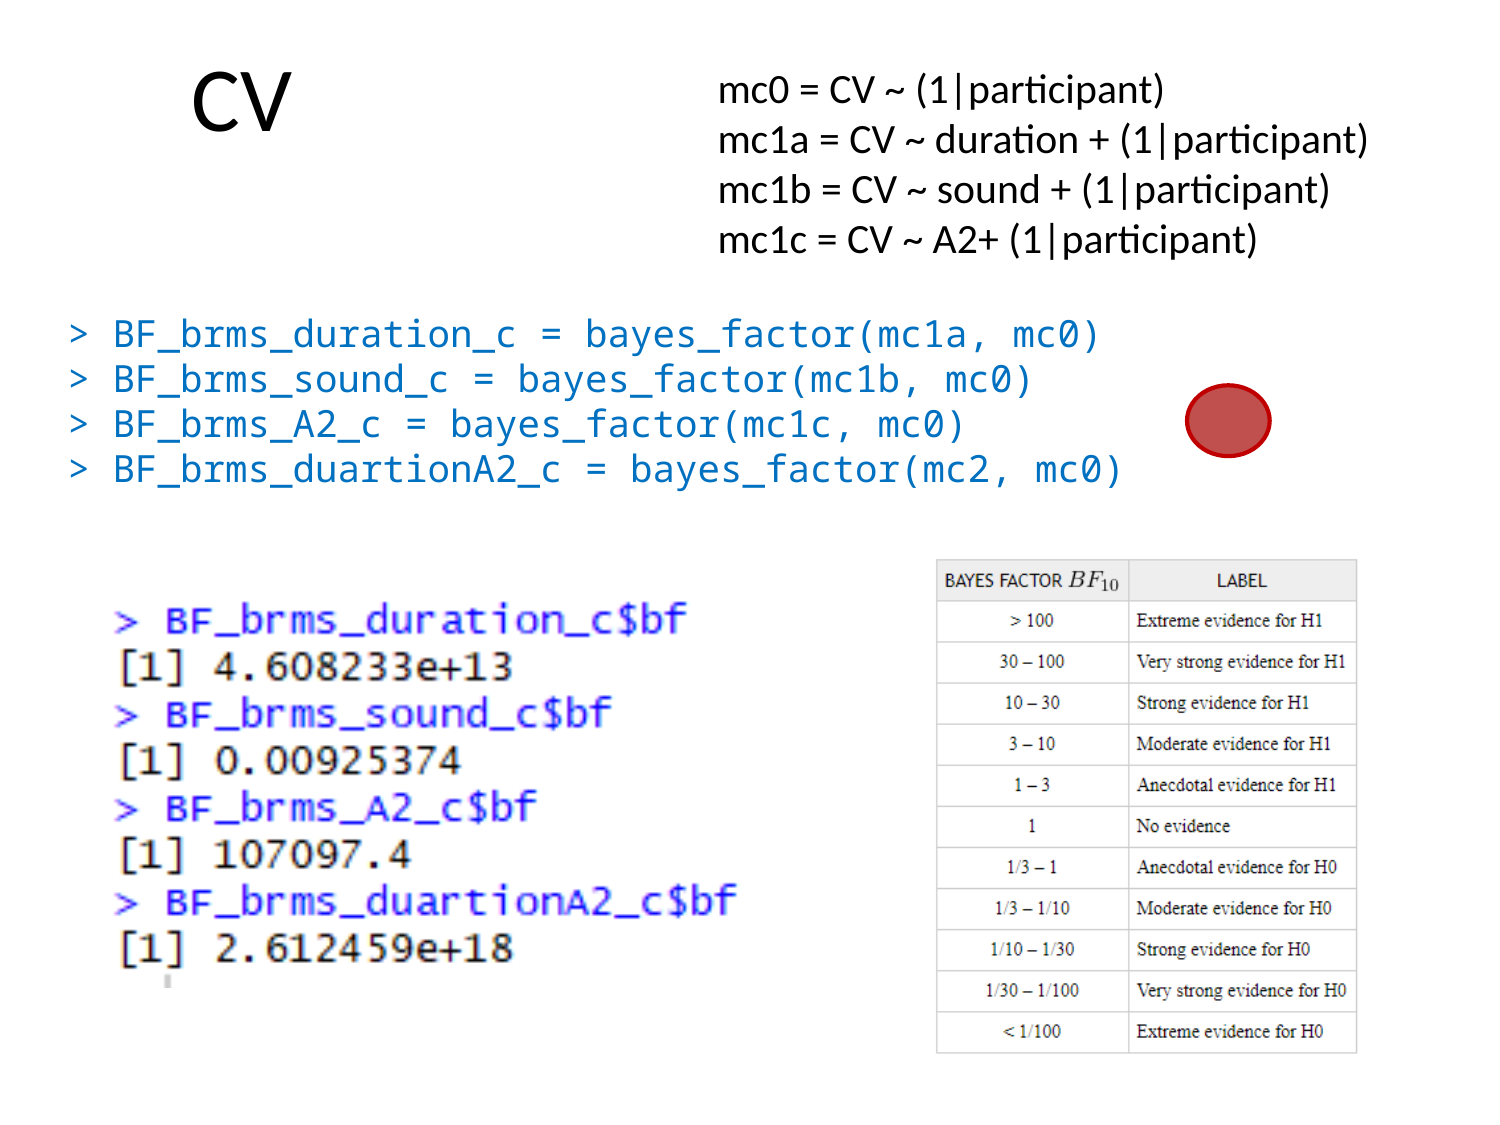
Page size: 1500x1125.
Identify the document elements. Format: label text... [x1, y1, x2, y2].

text_box [1184, 383, 1272, 459]
text_box > BF_brms_duration_c = bayes_factor(mc1a, mc0) > BF_brms_sound_c = bayes_factor(mc1b, mc0) > BF_brms_A2_c = bayes_factor(mc1c, mc0) > BF_brms_duartionA2_c = bayes_factor(mc2, mc0) [53, 302, 1211, 498]
text_box mc0 = CV ~ (1|participant) mc1a = CV ~ duration + (1|participant) mc1b = CV ~ sound + (1|participant) mc1c = CV ~ A2+ (1|participant) [702, 54, 1446, 405]
title CV [76, 30, 408, 159]
picture [100, 597, 759, 988]
picture [926, 550, 1368, 1067]
